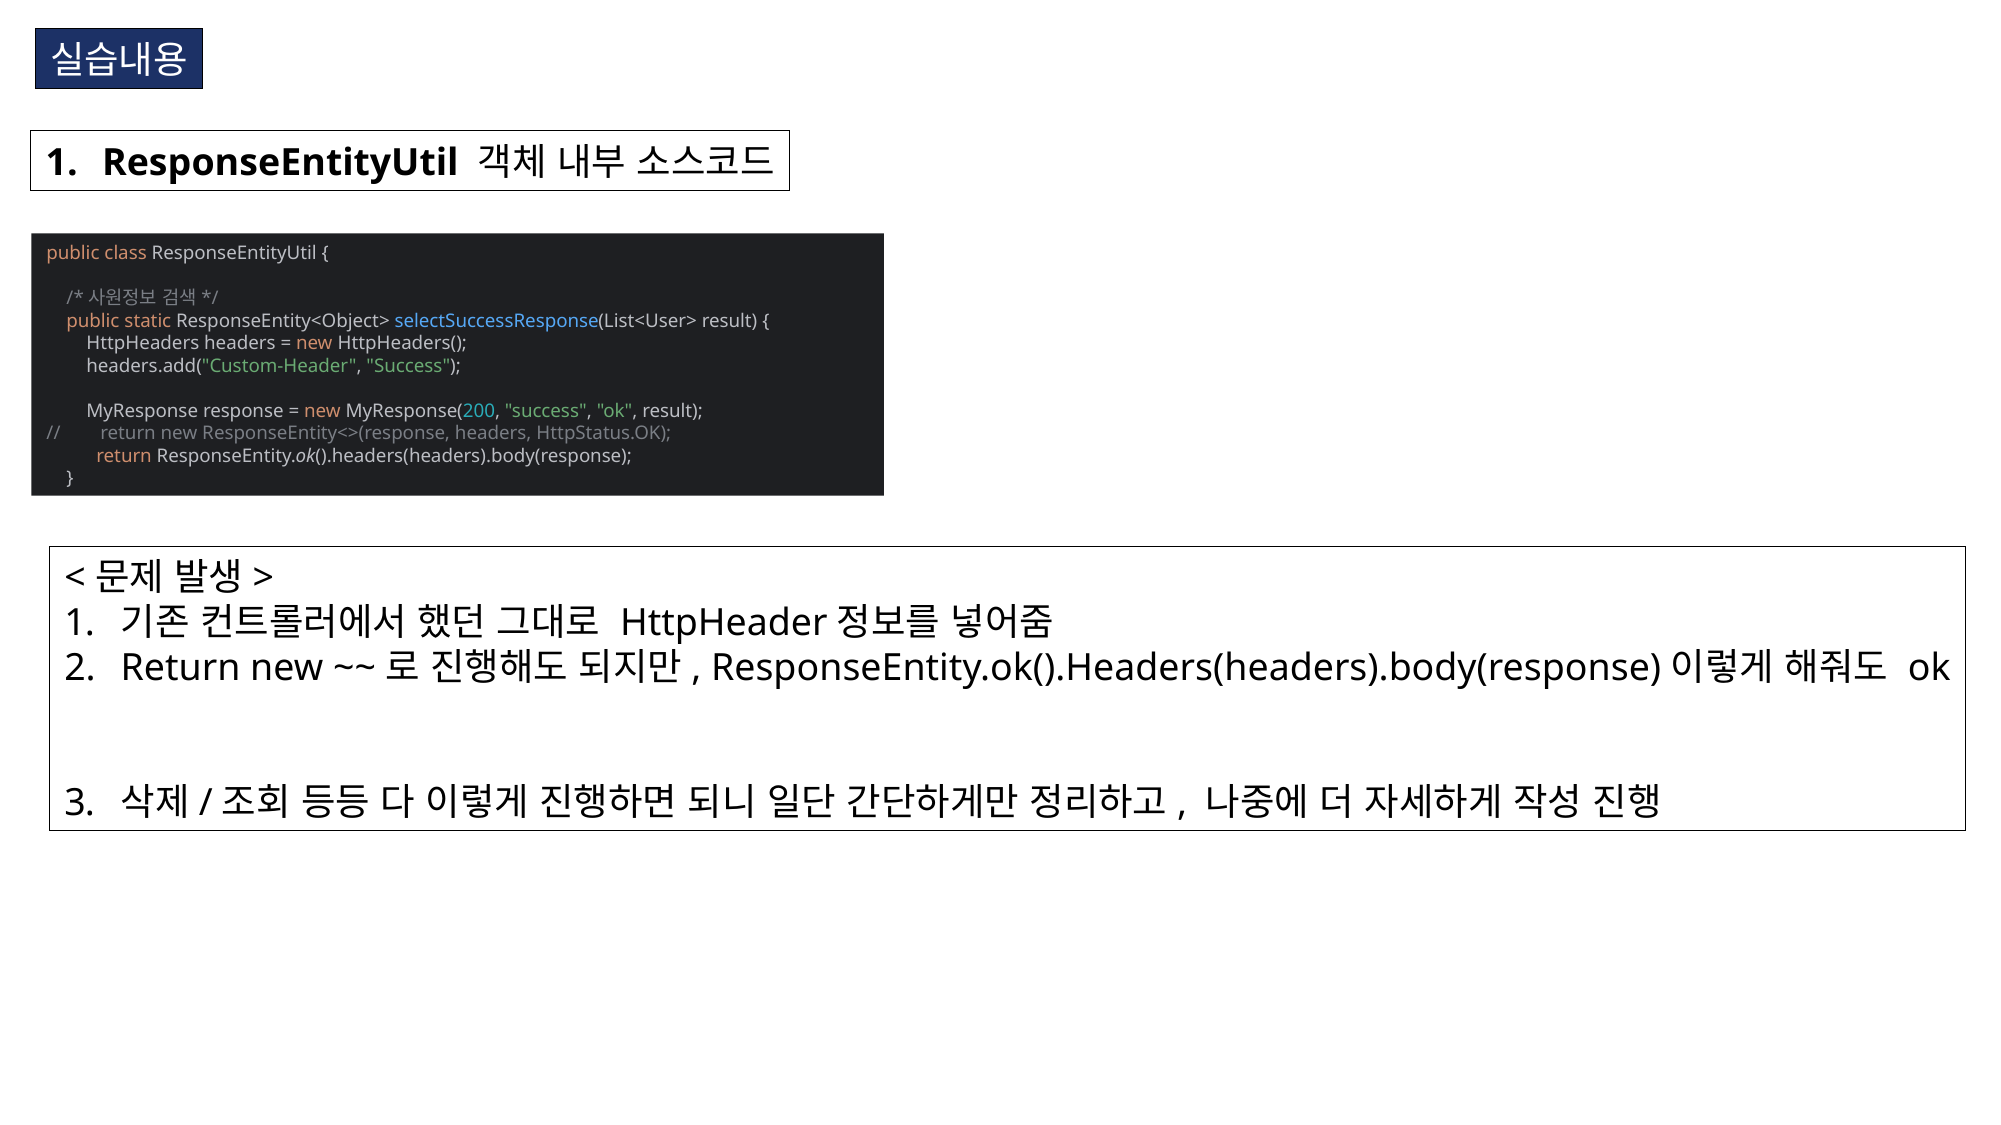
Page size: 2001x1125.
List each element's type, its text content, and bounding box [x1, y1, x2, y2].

text_box 실습내용 [35, 28, 203, 89]
text_box public class ResponseEntityUtil { /*사원정보 검색*/ public static ResponseEntity<Object> selectSuccessResponse(List<User> result) { HttpHeaders headers = new HttpHeaders(); headers.add("Custom-Header", "Success"); MyResponse response = new MyResponse(200, "success", "ok", result); // return new ResponseEntity<>(response, headers, HttpStatus.OK); return ResponseEntity.ok().headers(headers).body(response); } [31, 233, 884, 496]
text_box ResponseEntityUtil 객체 내부 소스코드 [30, 130, 790, 191]
text_box <문제 발생> 기존 컨트롤러에서 했던 그대로 HttpHeader정보를 넣어줌 Return new ~~로 진행해도 되지만, ResponseEntity.ok().Headers(headers).body(response)이렇게 해줘도 ok 삭제/조회 등등 다 이렇게 진행하면 되니 일단 간단하게만 정리하고, 나중에 더 자세하게 작성 진행 [49, 546, 1966, 831]
